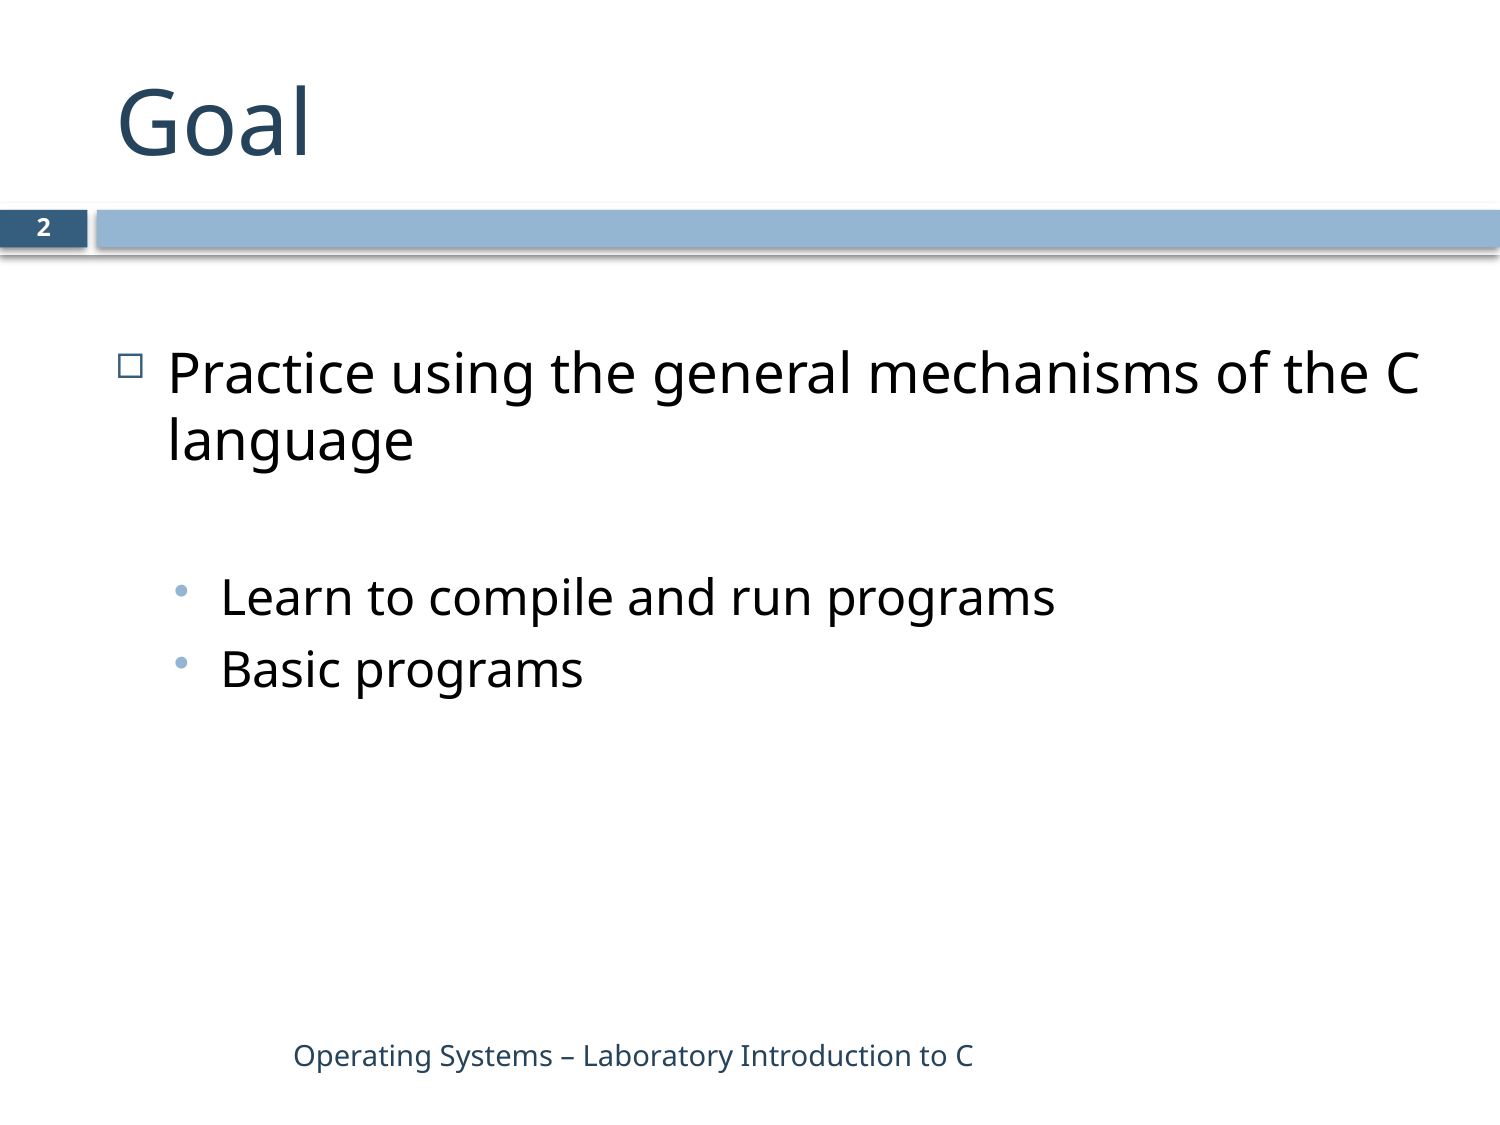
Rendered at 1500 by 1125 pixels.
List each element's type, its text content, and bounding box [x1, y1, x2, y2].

slide_number 2 [0, 208, 88, 249]
list Practice using the general mechanisms of the C language Learn to compile and run programs Basic programs [100, 262, 1439, 1001]
title Goal [100, 37, 1439, 201]
footer Operating Systems – Laboratory Introduction to C [99, 1025, 990, 1085]
